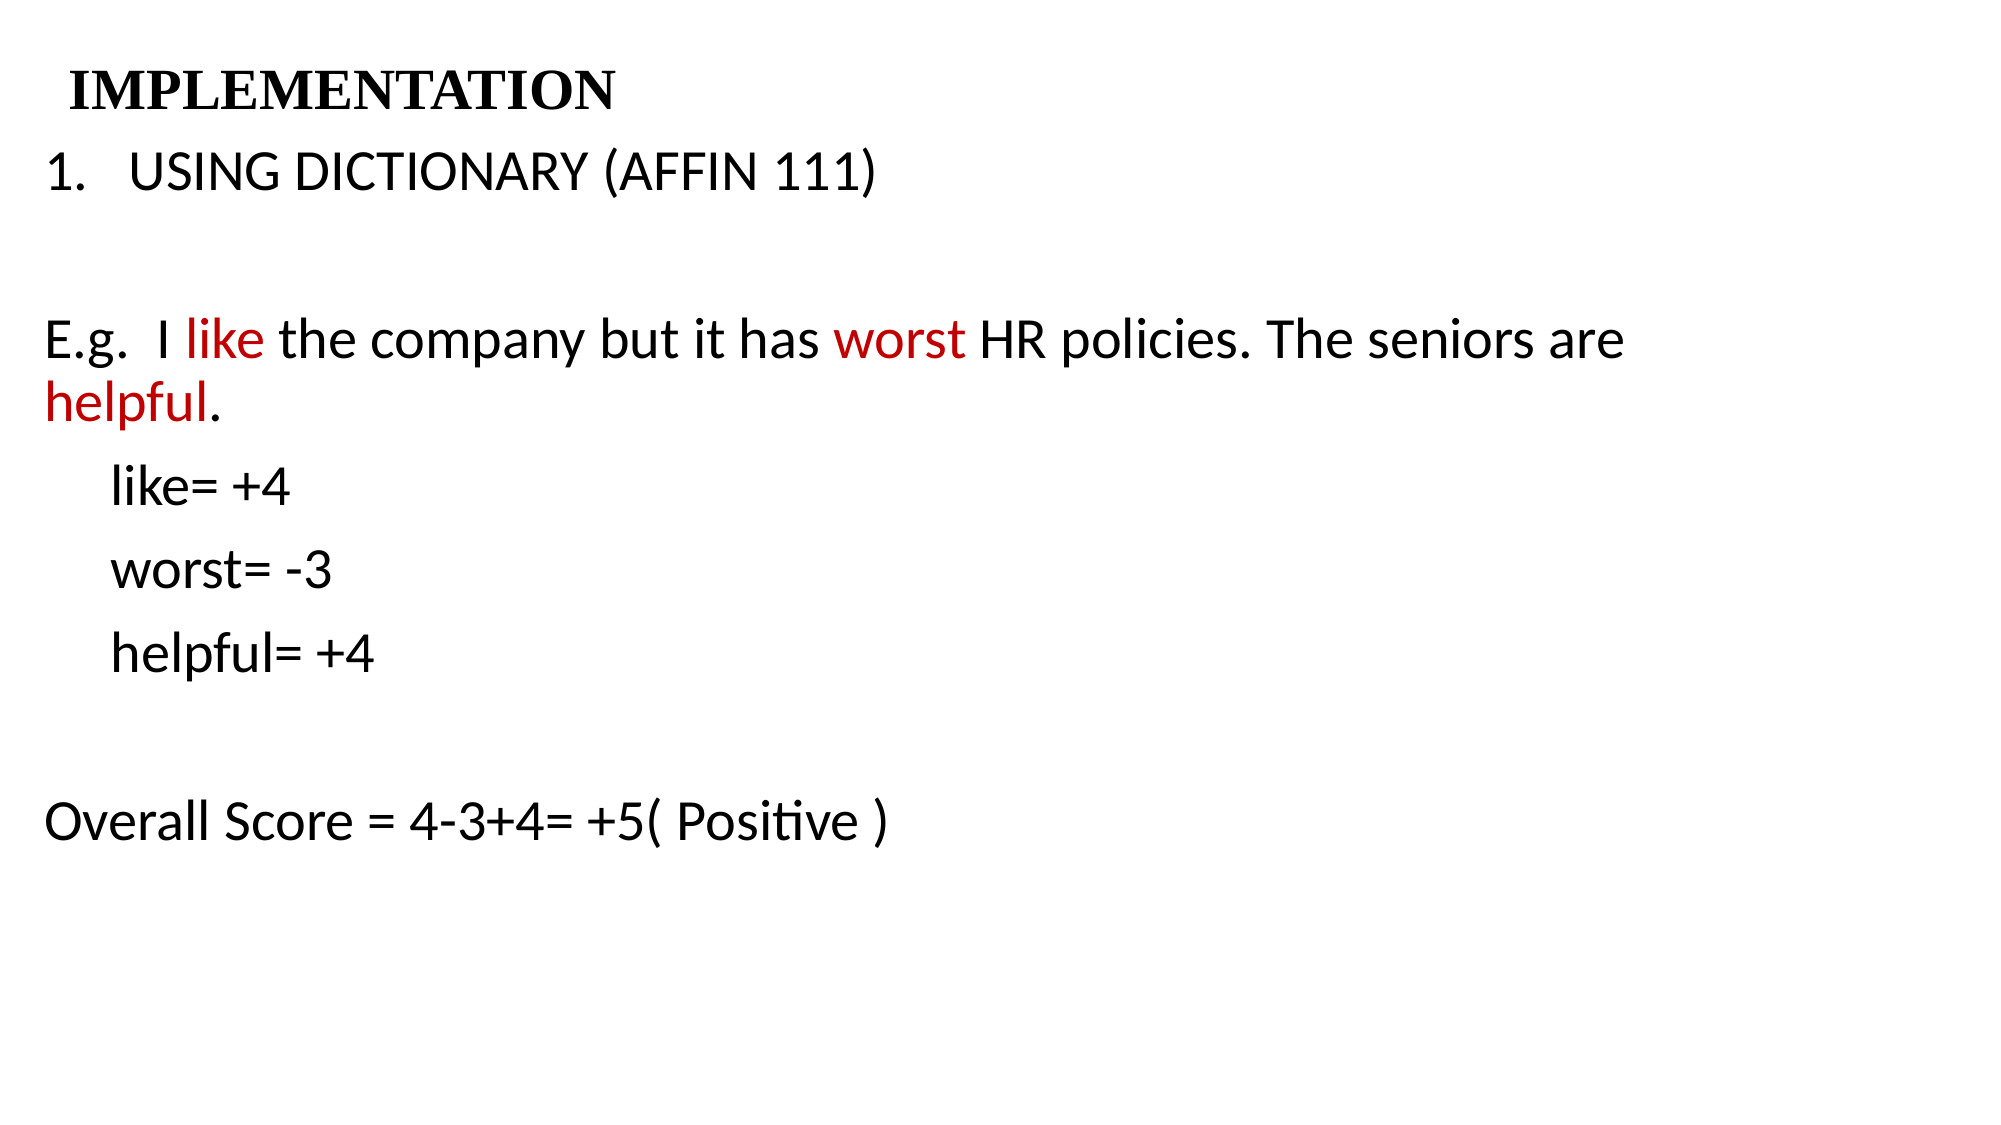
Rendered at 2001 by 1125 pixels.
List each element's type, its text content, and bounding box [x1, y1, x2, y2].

title IMPLEMENTATION [53, 49, 1779, 132]
list USING DICTIONARY (AFFIN 111) E.g. I like the company but it has worst HR policies. The seniors are helpful. like= +4 worst= -3 helpful= +4 Overall Score = 4-3+4= +5( Positive ) [29, 132, 1863, 1014]
